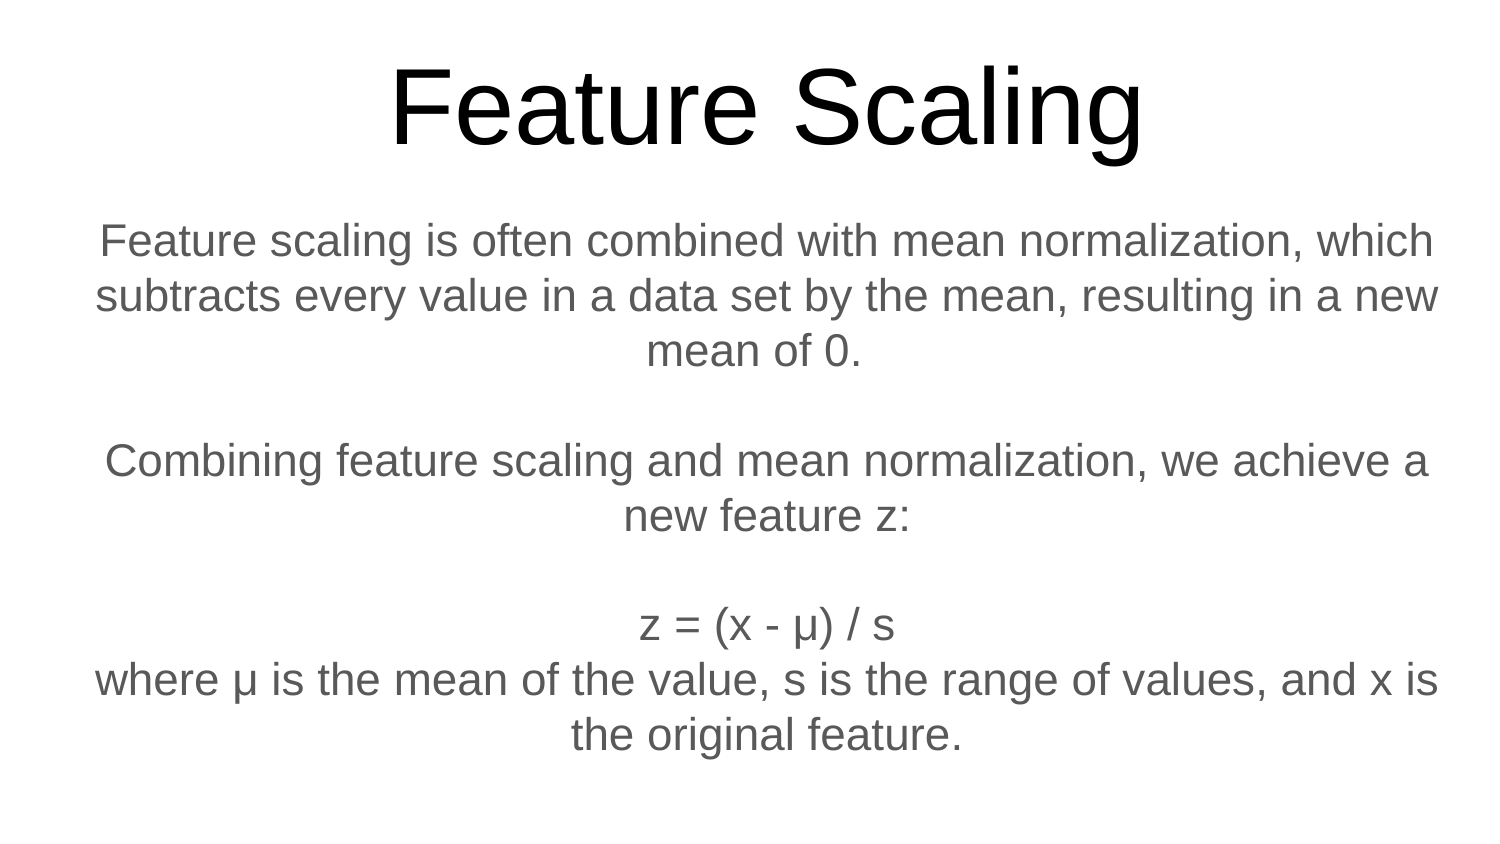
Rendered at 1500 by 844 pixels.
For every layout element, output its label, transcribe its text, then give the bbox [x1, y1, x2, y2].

subtitle Feature scaling is often combined with mean normalization, which subtracts every value in a data set by the mean, resulting in a new mean of 0. Combining feature scaling and mean normalization, we achieve a new feature z: z = (x - μ) / s where μ is the mean of the value, s is the range of values, and x is the original feature. [68, 195, 1467, 326]
title Feature Scaling [68, 32, 1467, 182]
